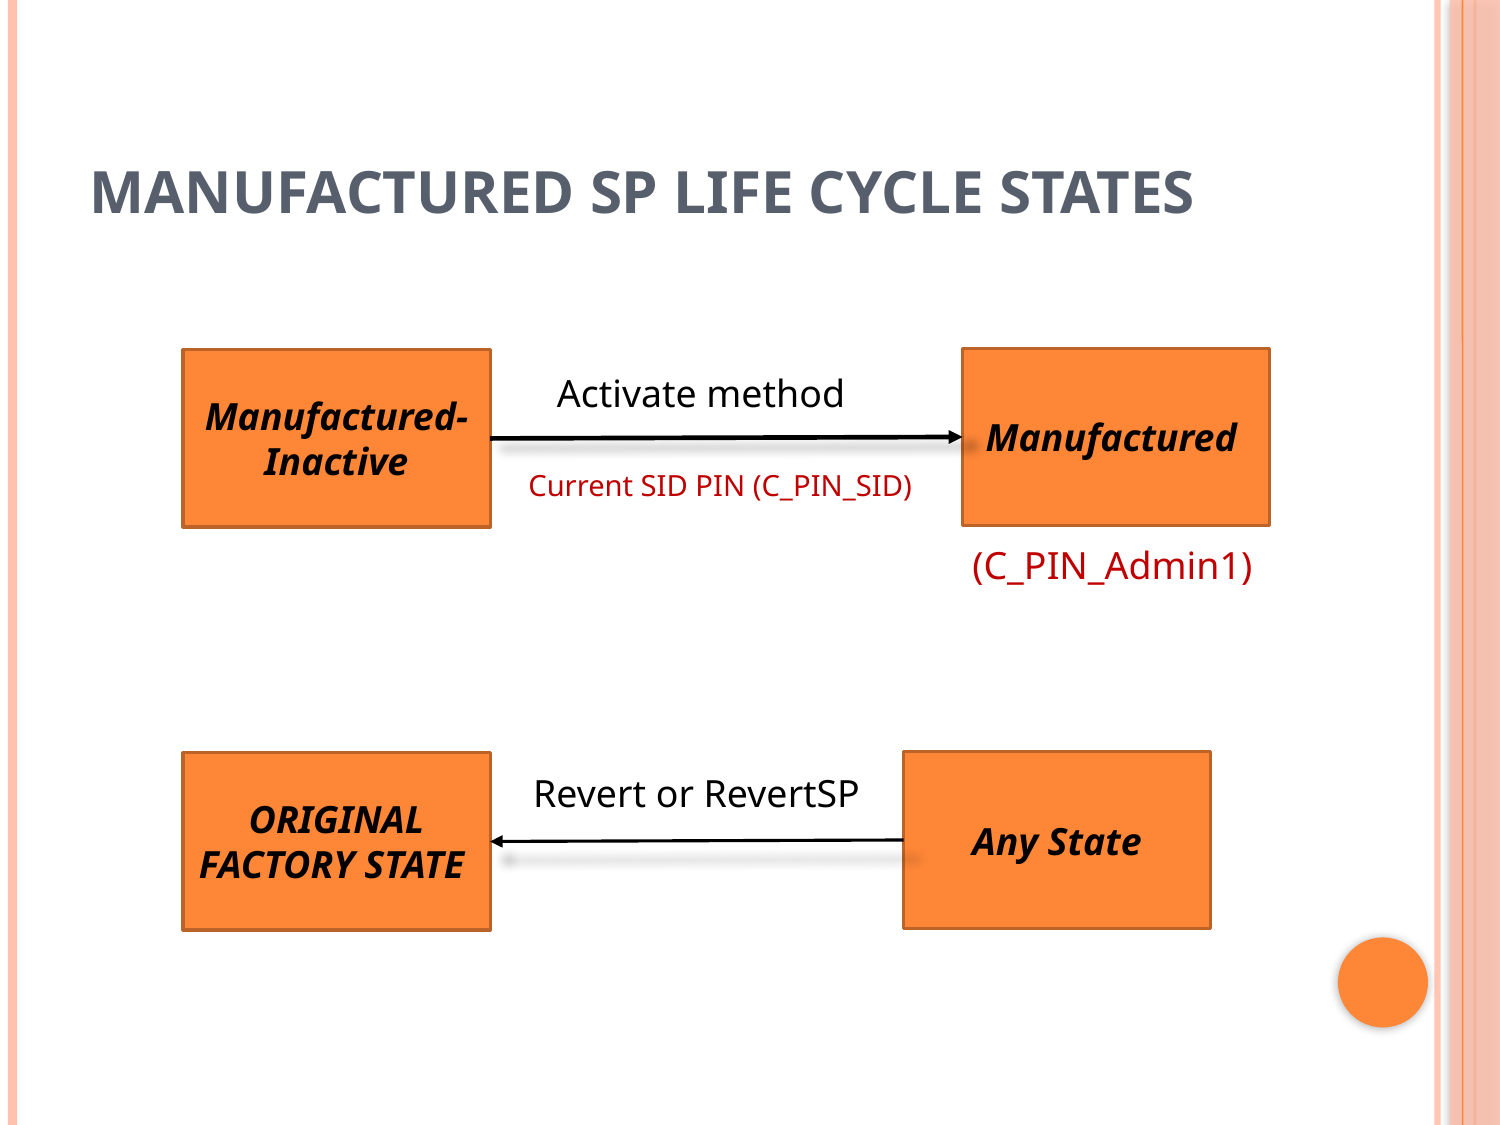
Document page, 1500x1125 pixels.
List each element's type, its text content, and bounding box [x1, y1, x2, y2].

text_box Manufactured-Inactive [181, 348, 492, 529]
text_box Any State [902, 750, 1212, 930]
text_box Activate method [542, 362, 861, 423]
title Manufactured SP Life Cycle States [75, 45, 1300, 233]
text_box ORIGINAL FACTORY STATE [181, 751, 492, 932]
text_box Current SID PIN (C_PIN_SID) [513, 459, 928, 510]
text_box Manufactured [961, 347, 1271, 527]
text_box (C_PIN_Admin1) [957, 534, 1268, 595]
text_box Revert or RevertSP [518, 762, 876, 823]
